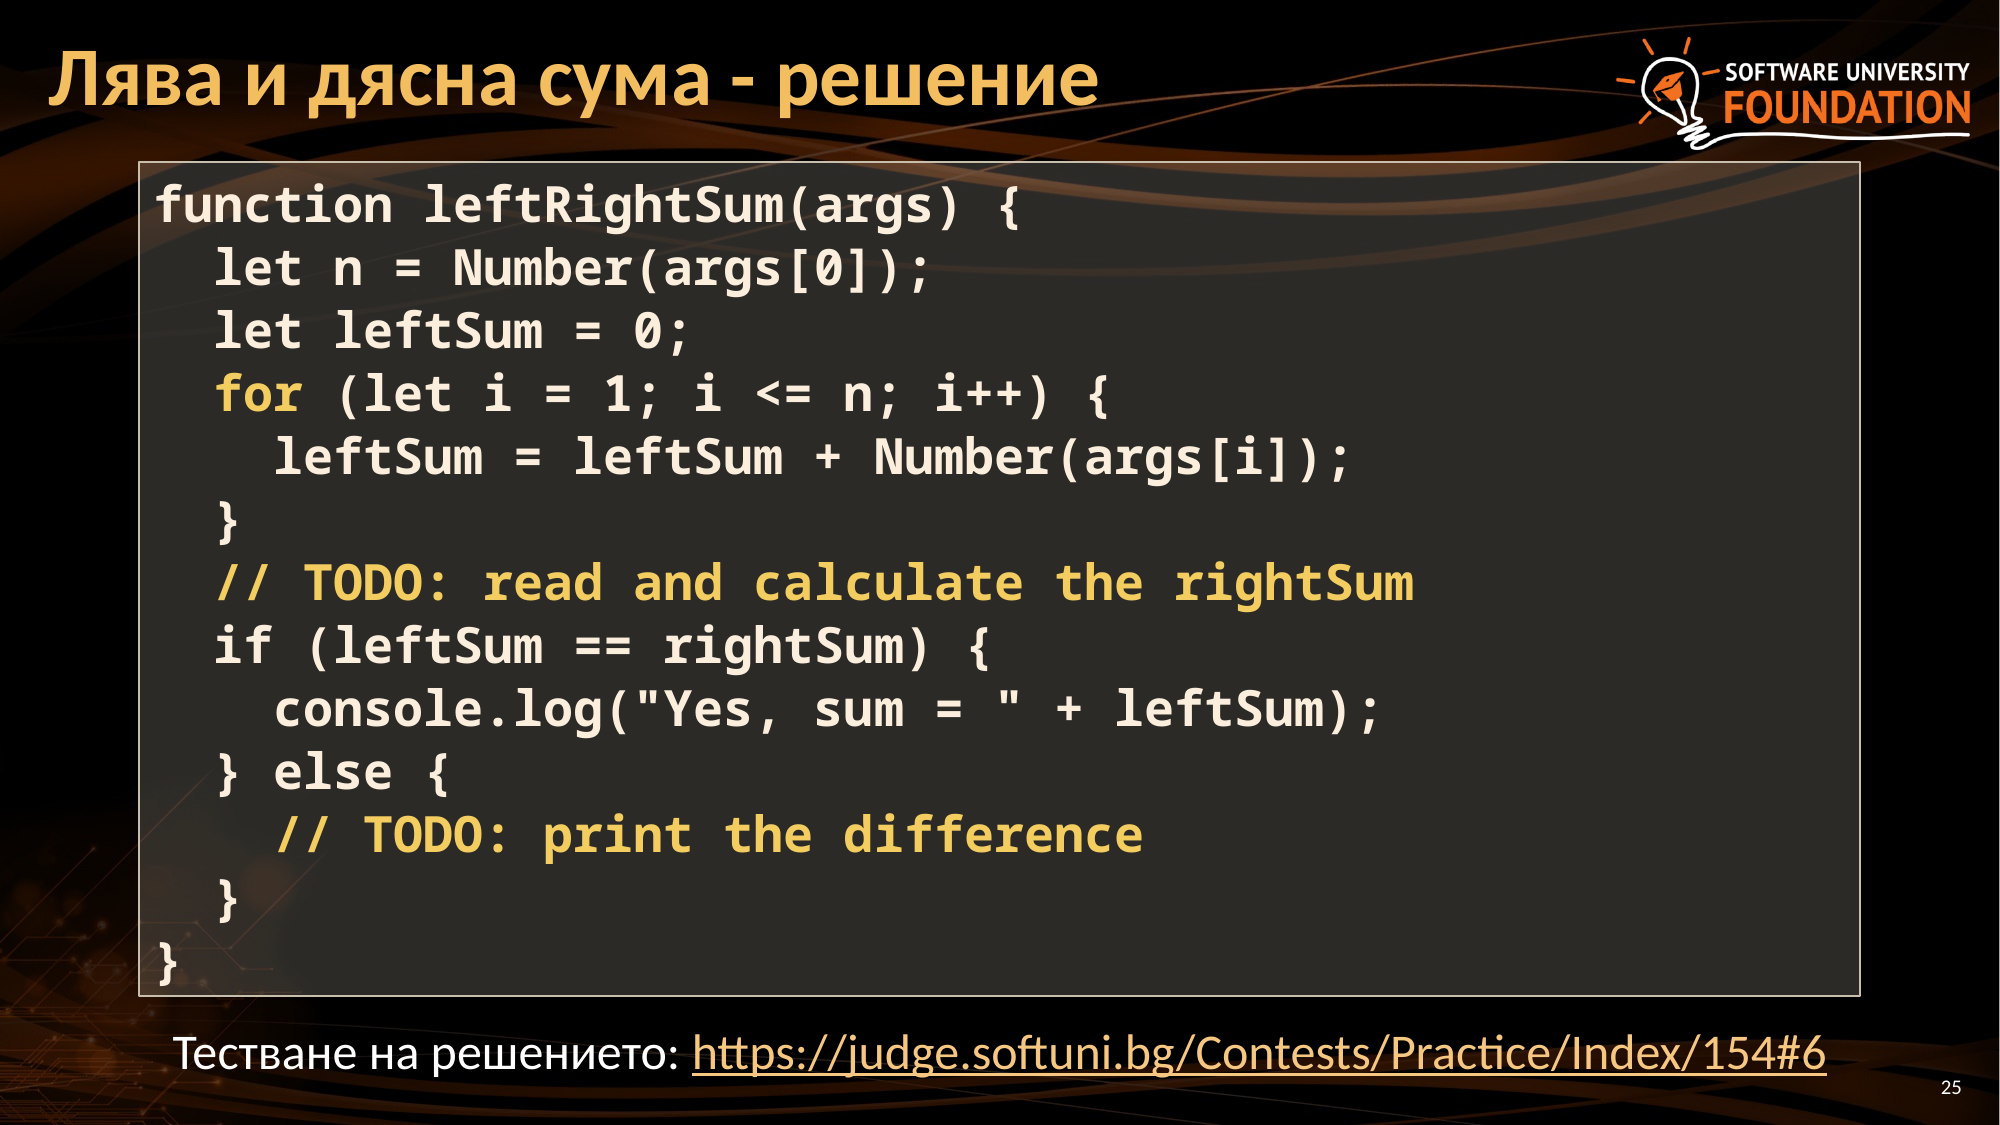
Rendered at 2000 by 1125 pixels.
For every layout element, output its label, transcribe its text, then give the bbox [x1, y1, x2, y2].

text_box function leftRightSum(args) { let n = Number(args[0]); let leftSum = 0; for (let i = 1; i <= n; i++) { leftSum = leftSum + Number(args[i]); } // TODO: read and calculate the rightSum if (leftSum == rightSum) { console.log("Yes, sum = " + leftSum); } else { // TODO: print the difference } } [139, 162, 1861, 996]
picture [0, 0, 2000, 1125]
slide_number 25 [1897, 1070, 1968, 1103]
title Лява и дясна сума - решение [30, 0, 1602, 170]
text_box Тестване на решението: https://judge.softuni.bg/Contests/Practice/Index/154#6 [124, 1012, 1875, 1088]
